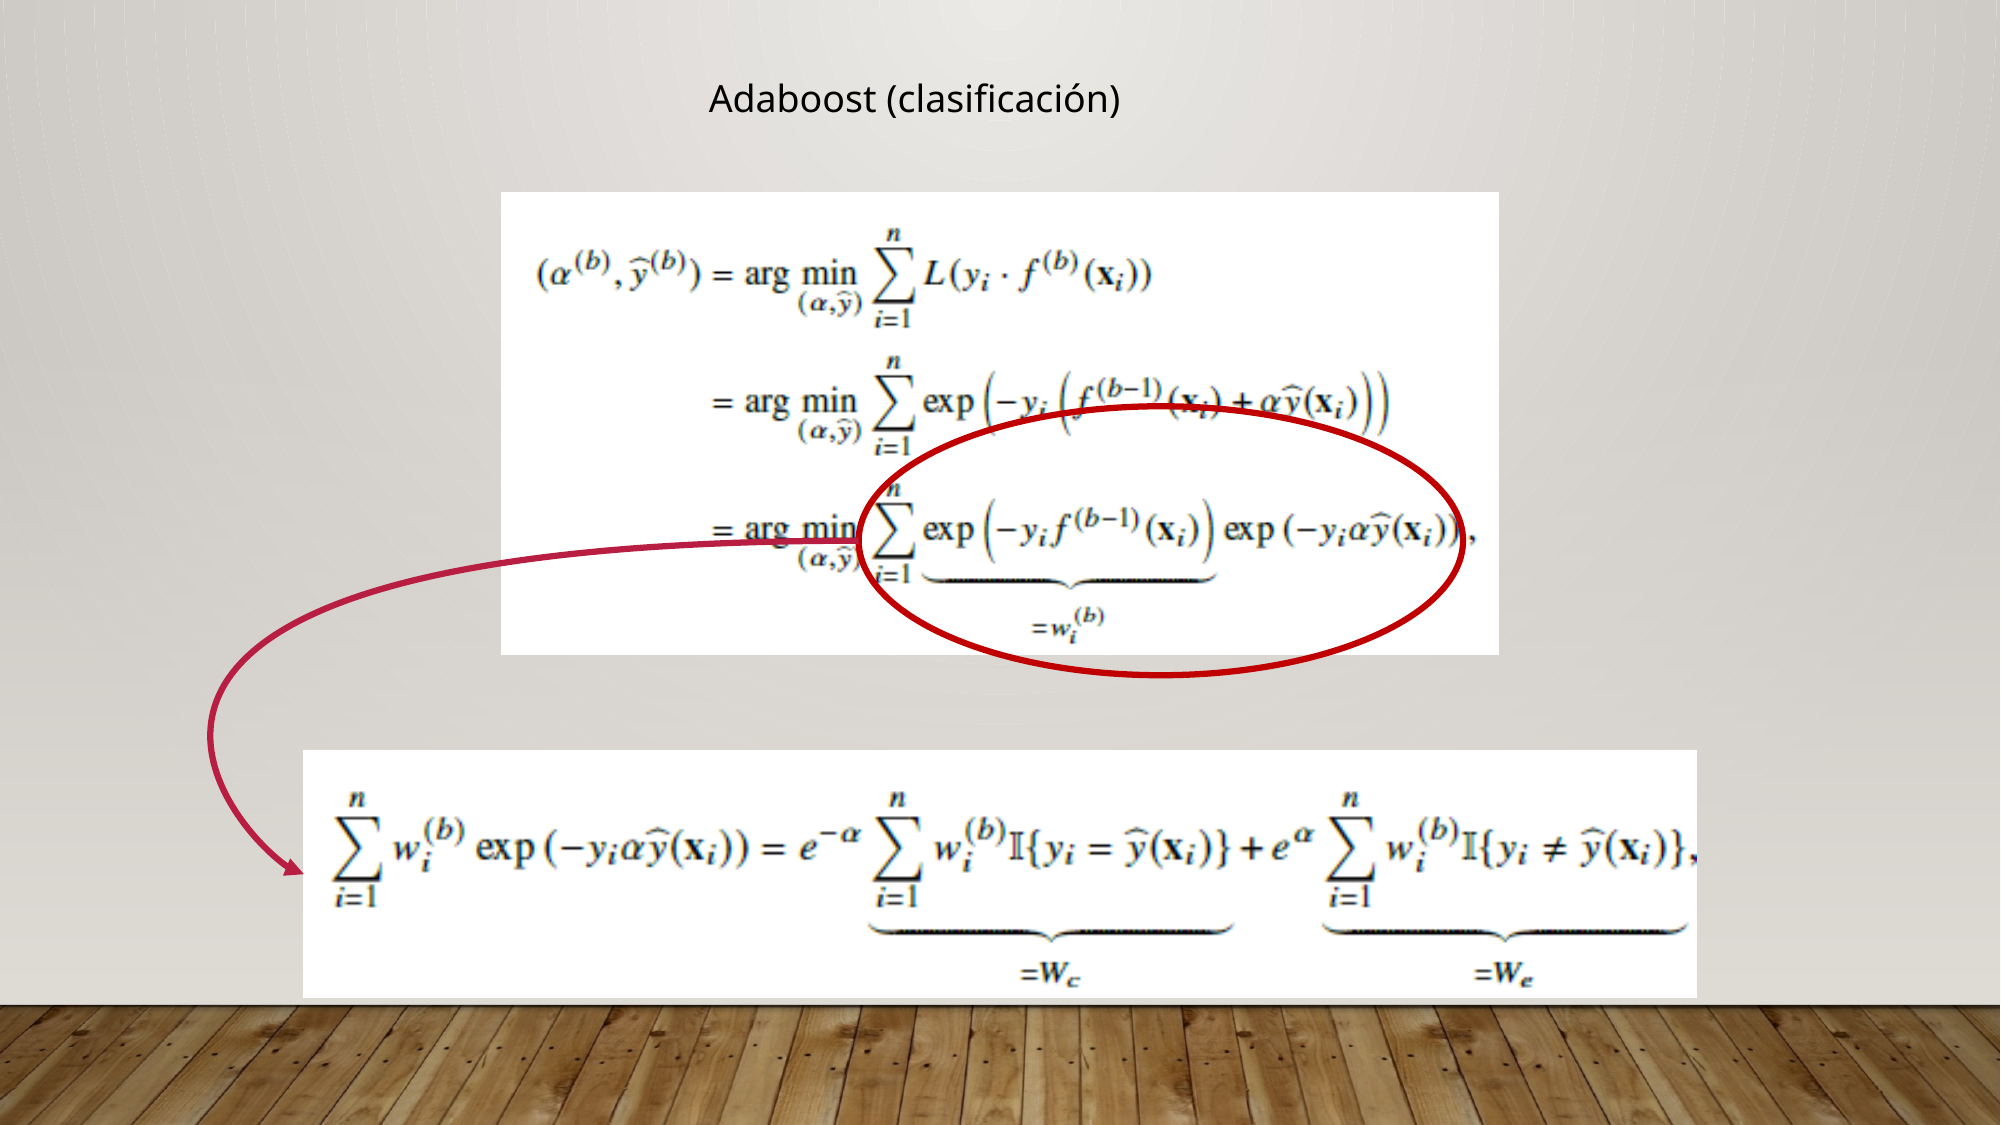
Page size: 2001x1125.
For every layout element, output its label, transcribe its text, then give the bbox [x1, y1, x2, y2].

picture [501, 192, 1499, 655]
text_box Adaboost (clasificación) [694, 67, 1136, 128]
text_box [996, 655, 1325, 677]
picture [303, 750, 1697, 998]
picture [0, 1005, 2000, 1125]
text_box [303, 540, 859, 875]
